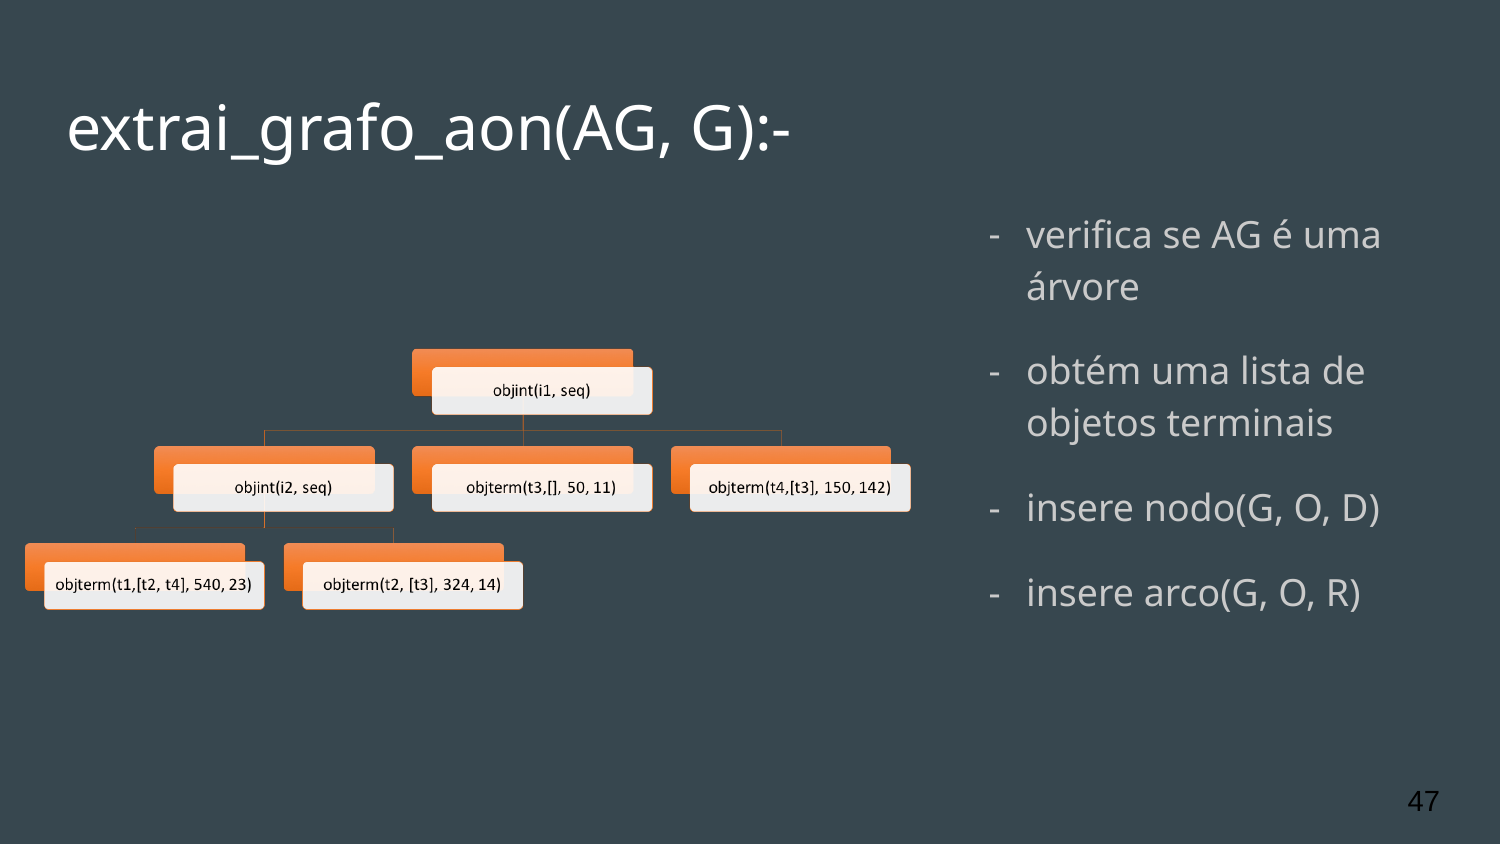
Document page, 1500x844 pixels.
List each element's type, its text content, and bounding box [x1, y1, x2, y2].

list verifica se AG é uma árvore obtém uma lista de objetos terminais insere nodo(G, O, D) insere arco(G, O, R) [935, 189, 1449, 750]
picture [24, 191, 912, 767]
title extrai_grafo_aon(AG, G):- [51, 72, 1449, 167]
slide_number 47 [1392, 767, 1483, 833]
